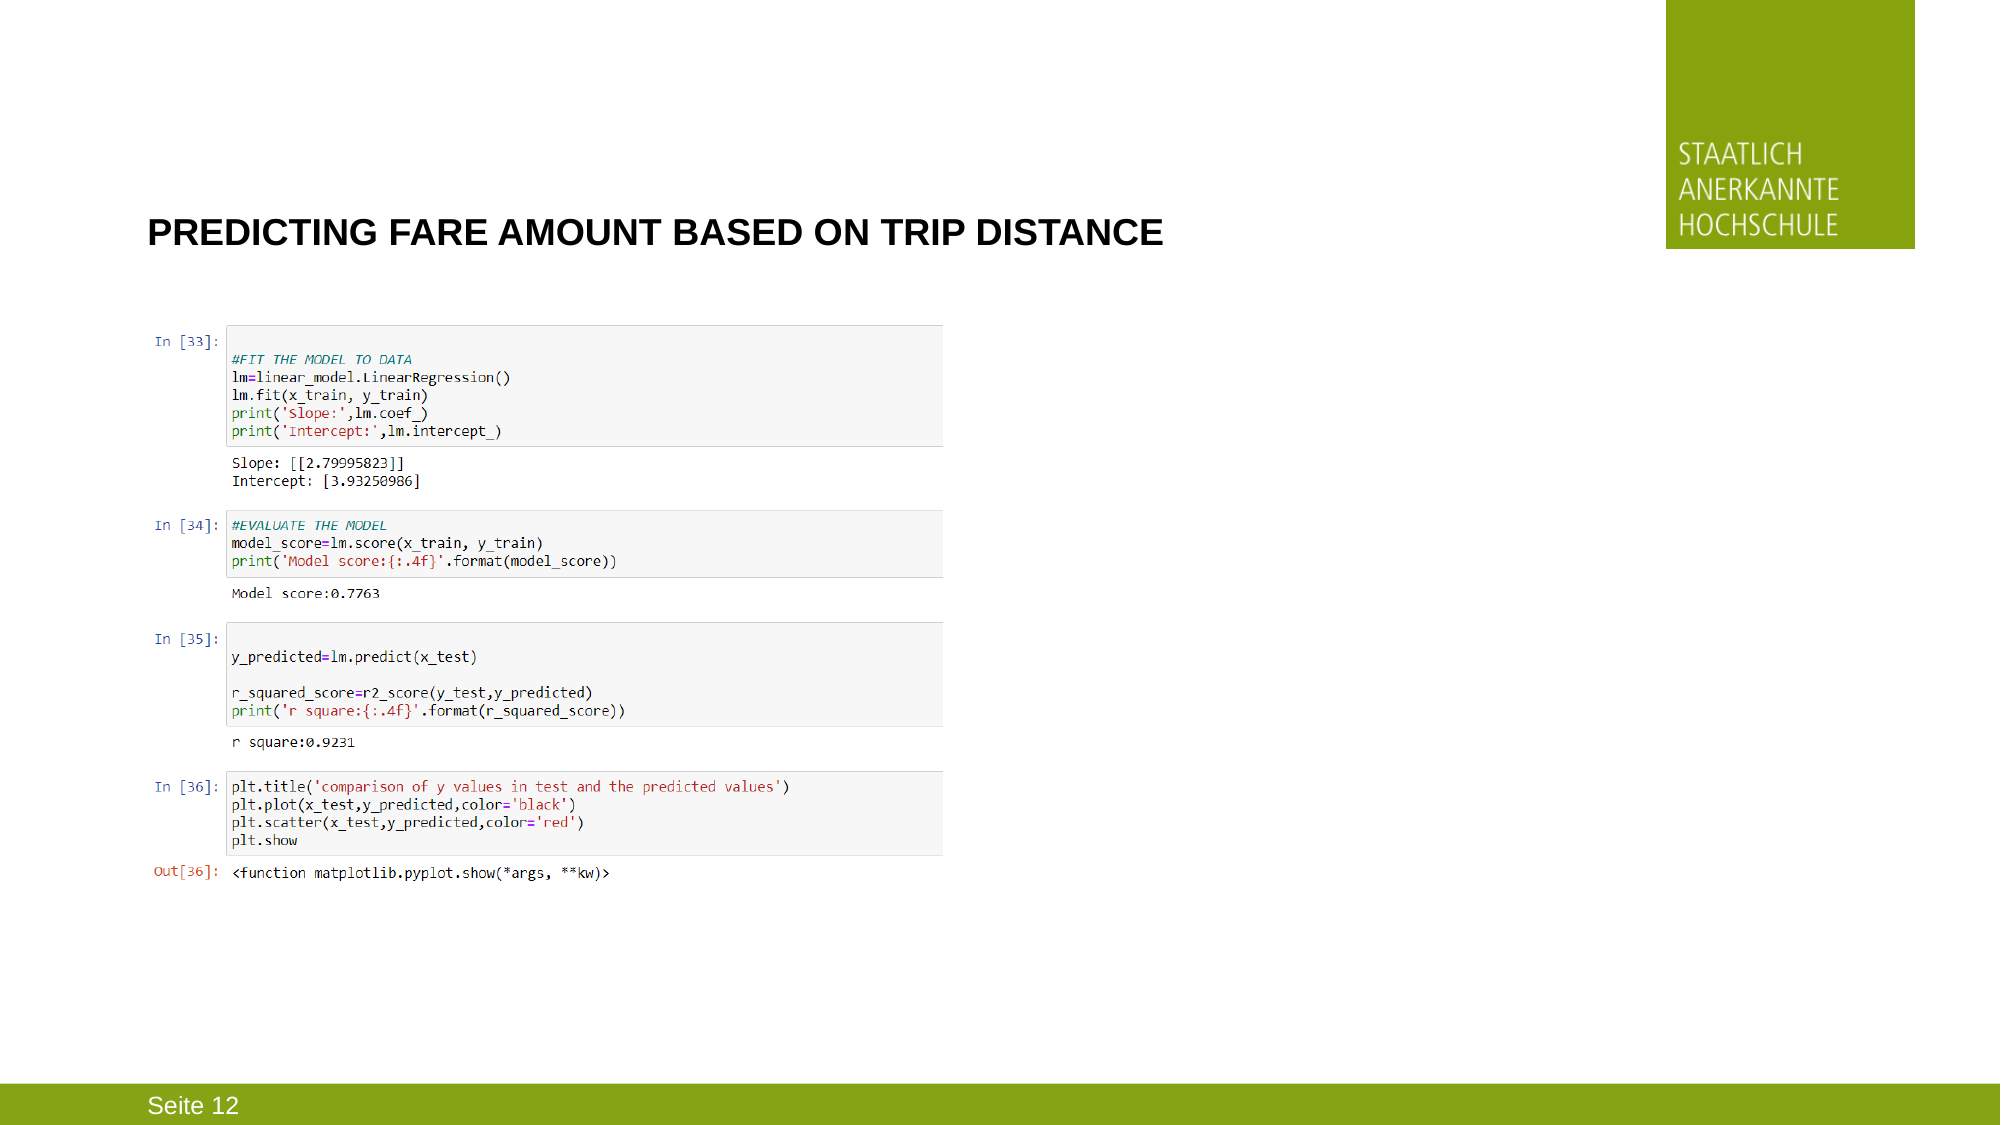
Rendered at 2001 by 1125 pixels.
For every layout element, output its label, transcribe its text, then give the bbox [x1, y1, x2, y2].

picture [1666, 0, 1915, 249]
picture [140, 299, 943, 897]
footer Seite 12 [132, 1086, 542, 1122]
title Predicting fare amount based on trip distance [132, 74, 1564, 261]
